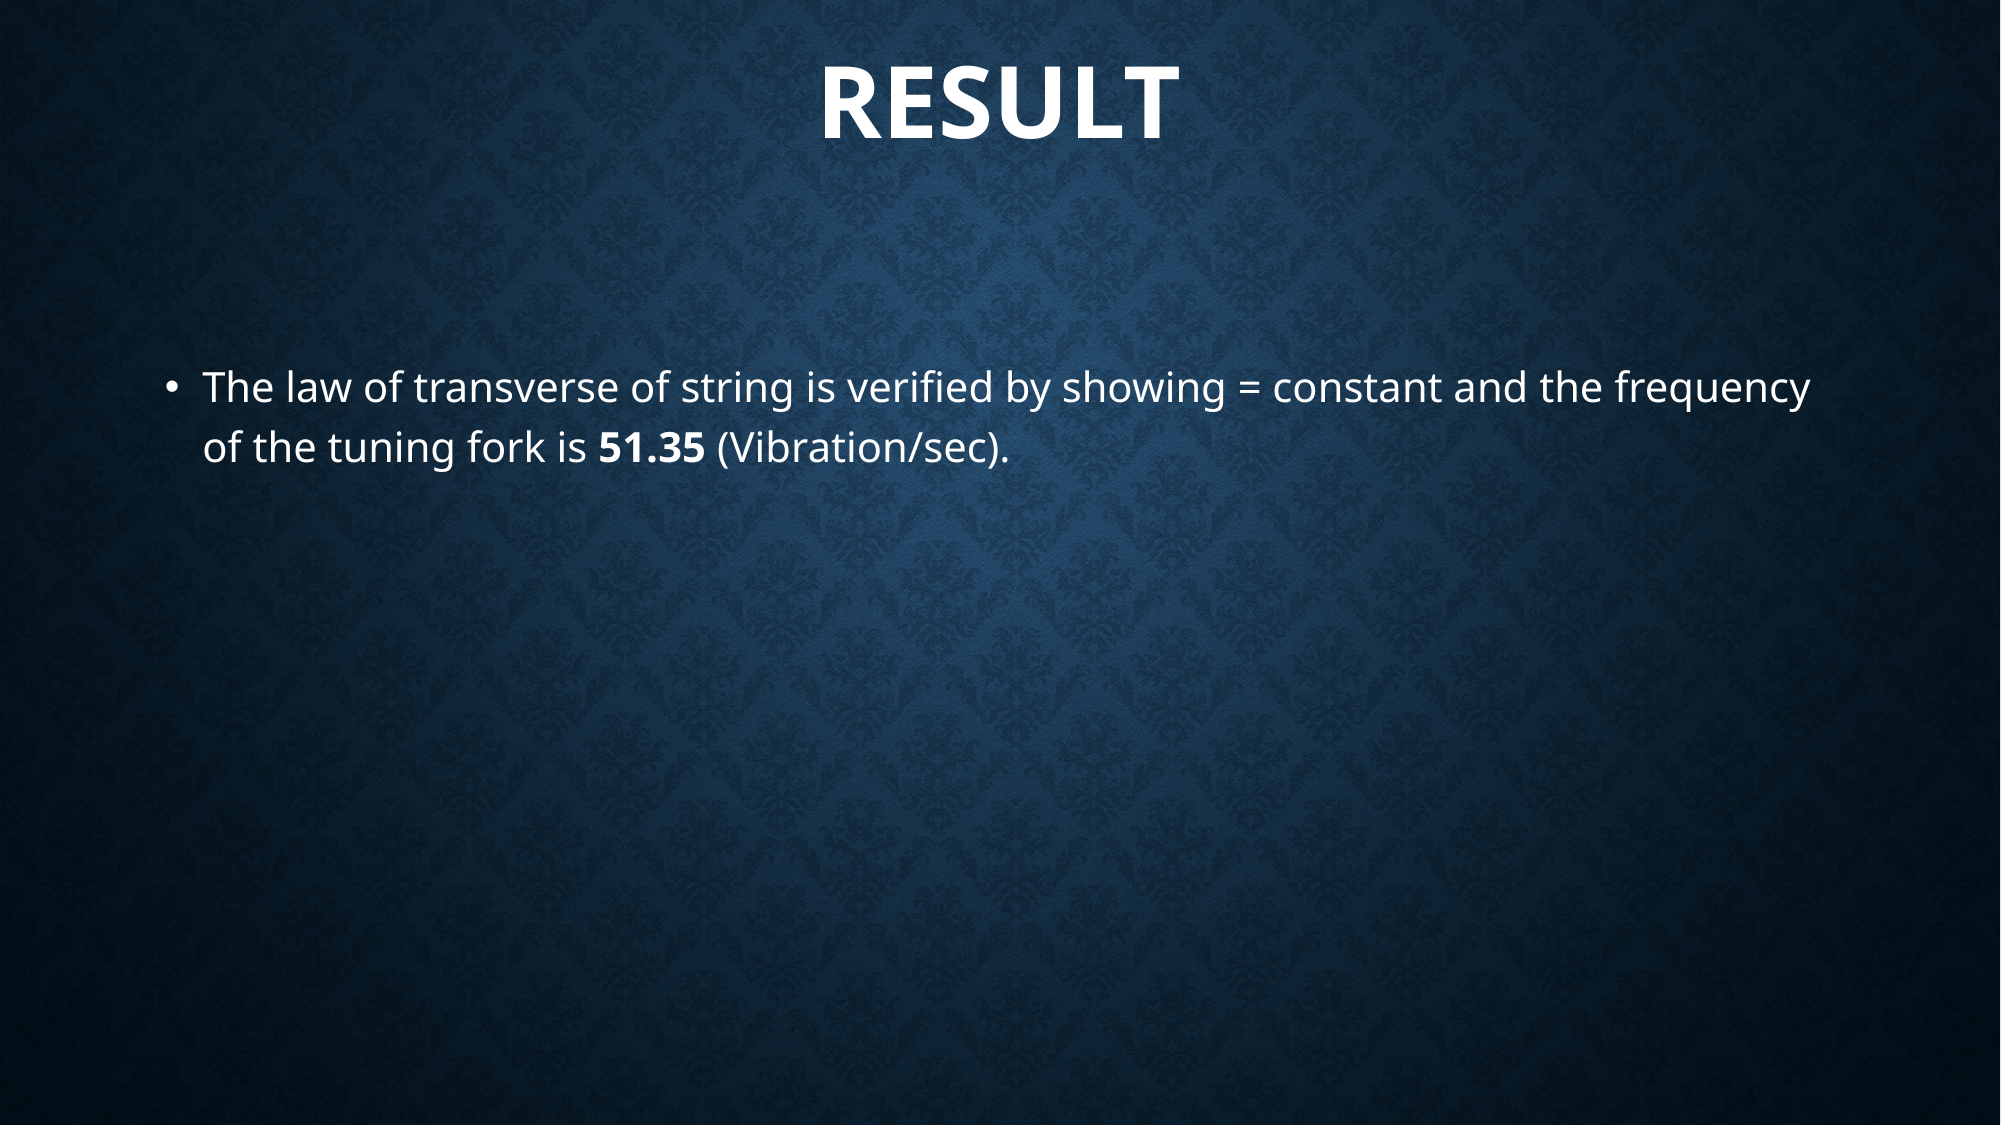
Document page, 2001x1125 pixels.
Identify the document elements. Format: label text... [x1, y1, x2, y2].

title Result [149, 0, 1849, 216]
